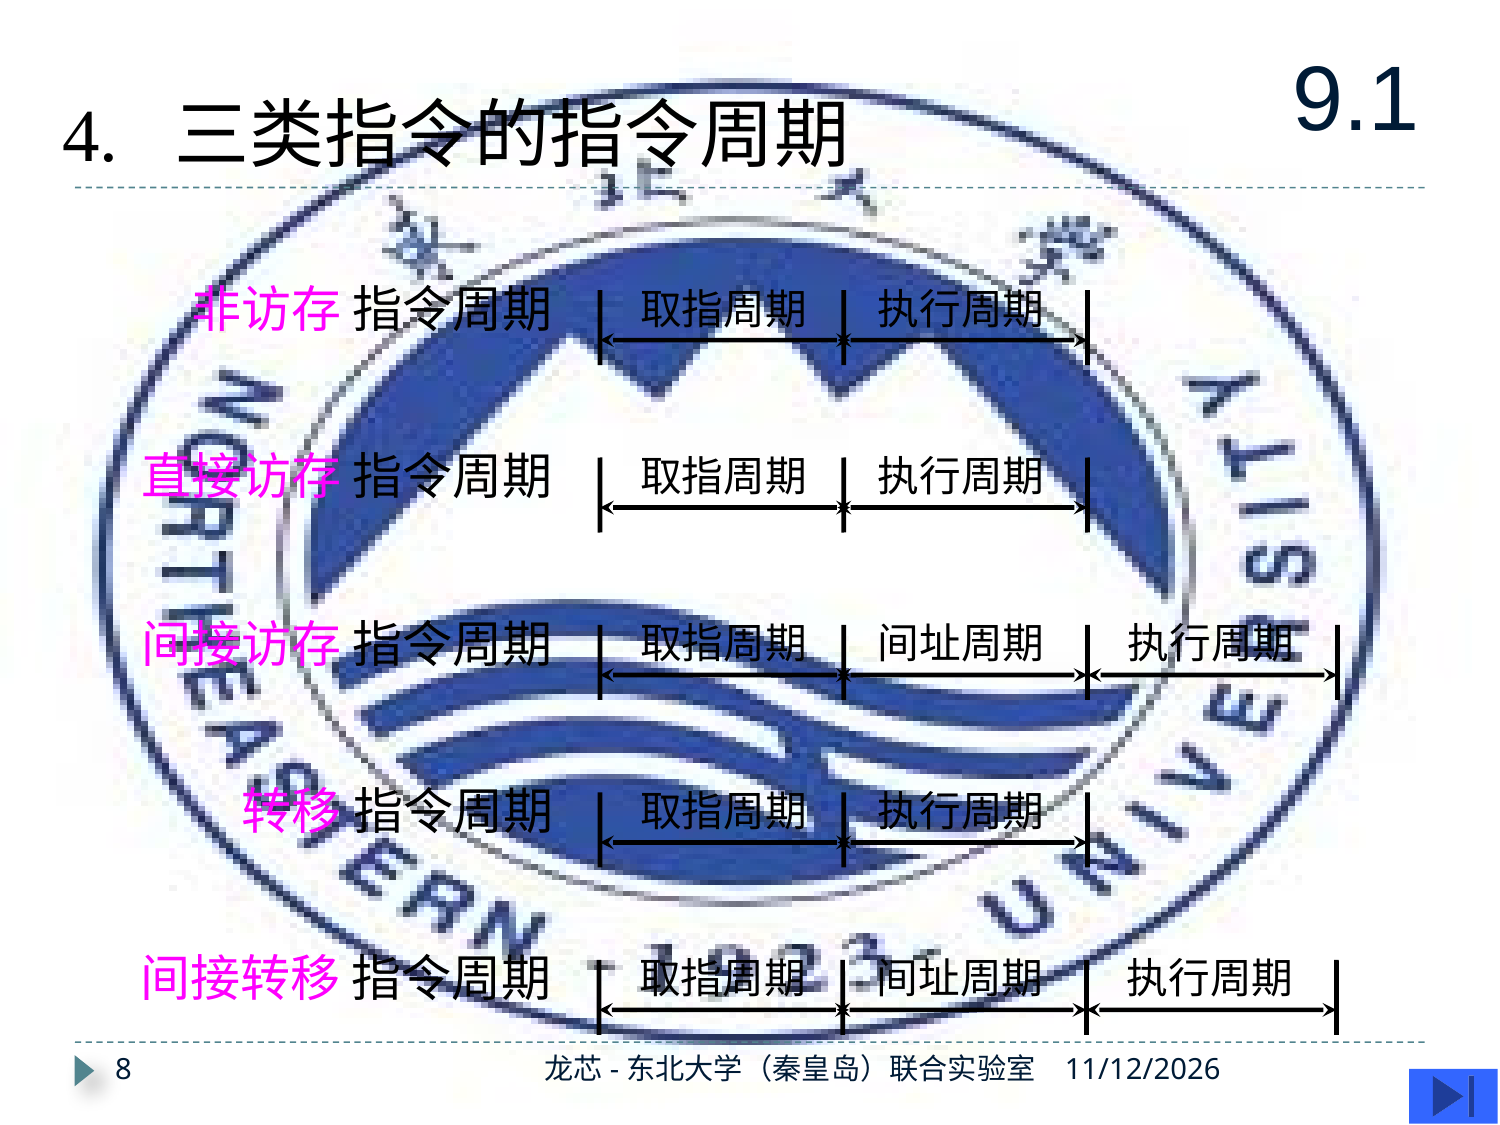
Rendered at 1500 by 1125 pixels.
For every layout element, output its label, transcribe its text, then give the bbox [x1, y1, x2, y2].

slide_number 8 [100, 1042, 426, 1103]
picture [0, 0, 1500, 1125]
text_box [599, 609, 1338, 701]
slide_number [1051, 1042, 1426, 1103]
text_box 直接访存 指令周期 [126, 437, 568, 512]
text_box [599, 777, 1088, 868]
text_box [599, 442, 1088, 533]
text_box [598, 944, 1337, 1036]
text_box 出 HLDA [616, 1042, 1051, 1070]
text_box 入 X1 X2 [1051, 1042, 1371, 1070]
text_box 非访存 指令周期 [177, 269, 568, 345]
text_box 9.1 [1262, 24, 1450, 163]
text_box 转移 指令周期 [227, 772, 569, 847]
text_box 间接转移 指令周期 [125, 939, 567, 1015]
text_box 间接访存 指令周期 [126, 604, 568, 680]
text_box [1409, 1068, 1498, 1124]
footer 龙芯-东北大学（秦皇岛）联合实验室 [475, 1042, 1051, 1103]
text_box 4. 三类指令的指令周期 [62, 87, 653, 175]
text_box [599, 274, 1088, 366]
